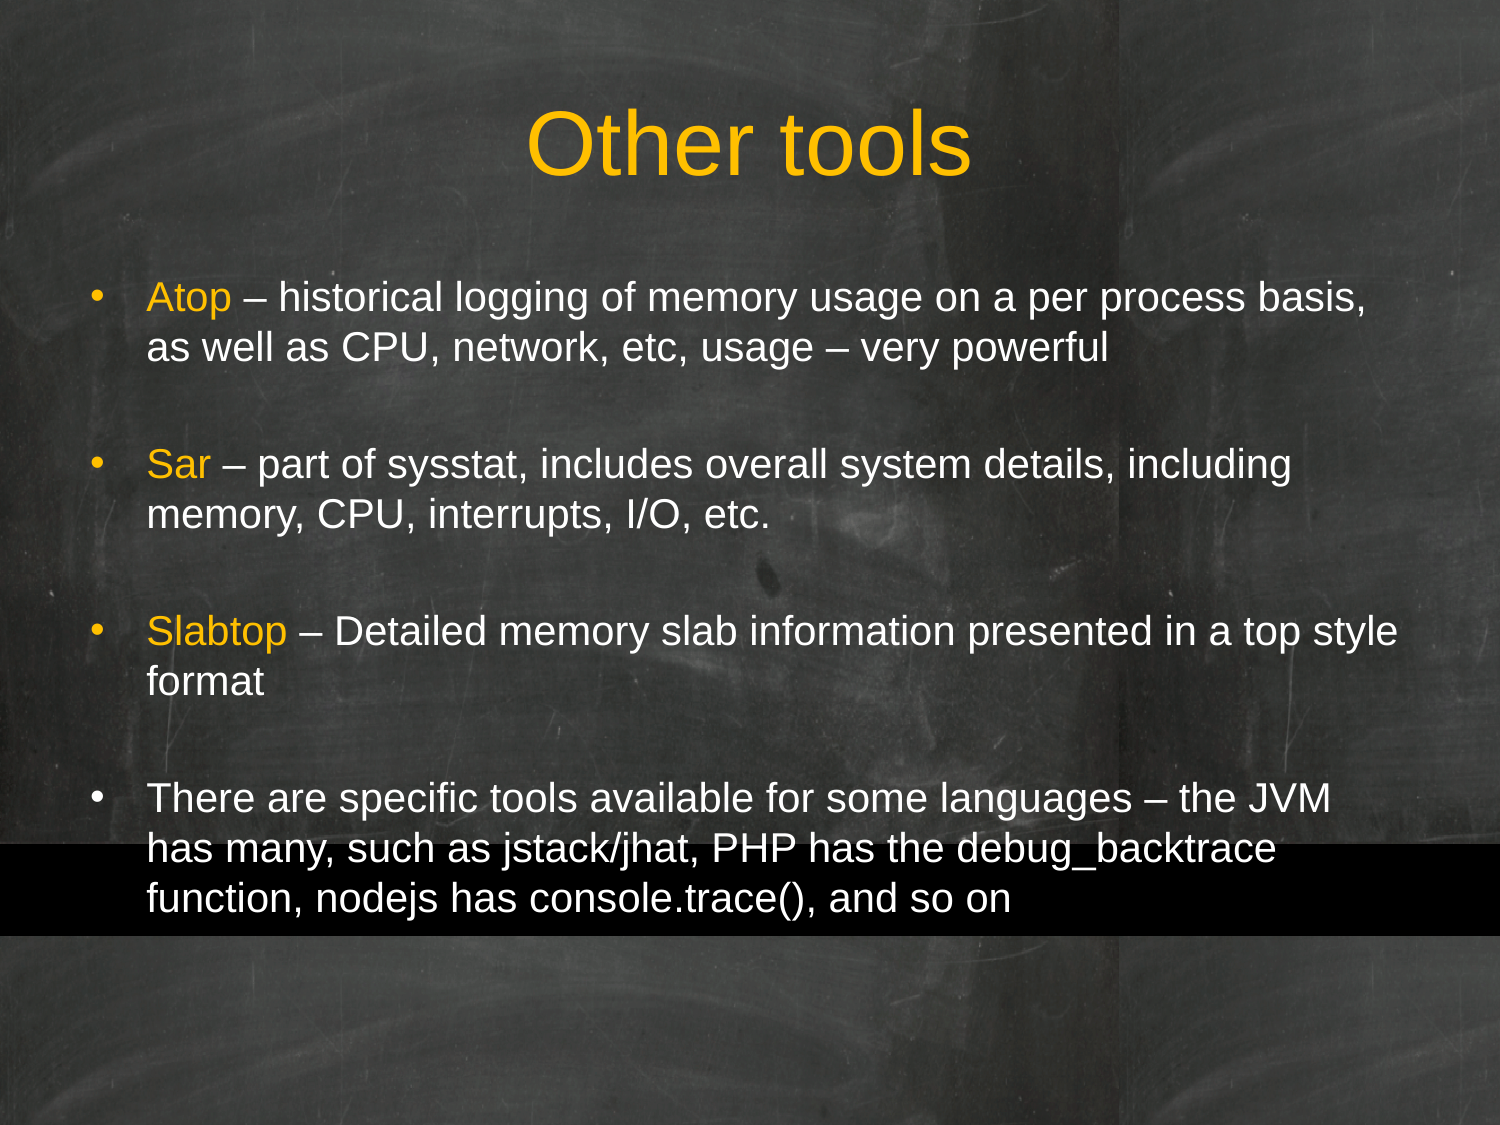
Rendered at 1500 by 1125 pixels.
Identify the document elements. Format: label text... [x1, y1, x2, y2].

picture [0, 0, 1500, 1125]
title Other tools [75, 45, 1425, 233]
list Atop – historical logging of memory usage on a per process basis, as well as CPU, network, etc, usage – very powerful Sar – part of sysstat, includes overall system details, including memory, CPU, interrupts, I/O, etc. Slabtop – Detailed memory slab information presented in a top style format There are specific tools available for some languages – the JVM has many, such as jstack/jhat, PHP has the debug_backtrace function, nodejs has console.trace(), and so on [75, 262, 1425, 977]
